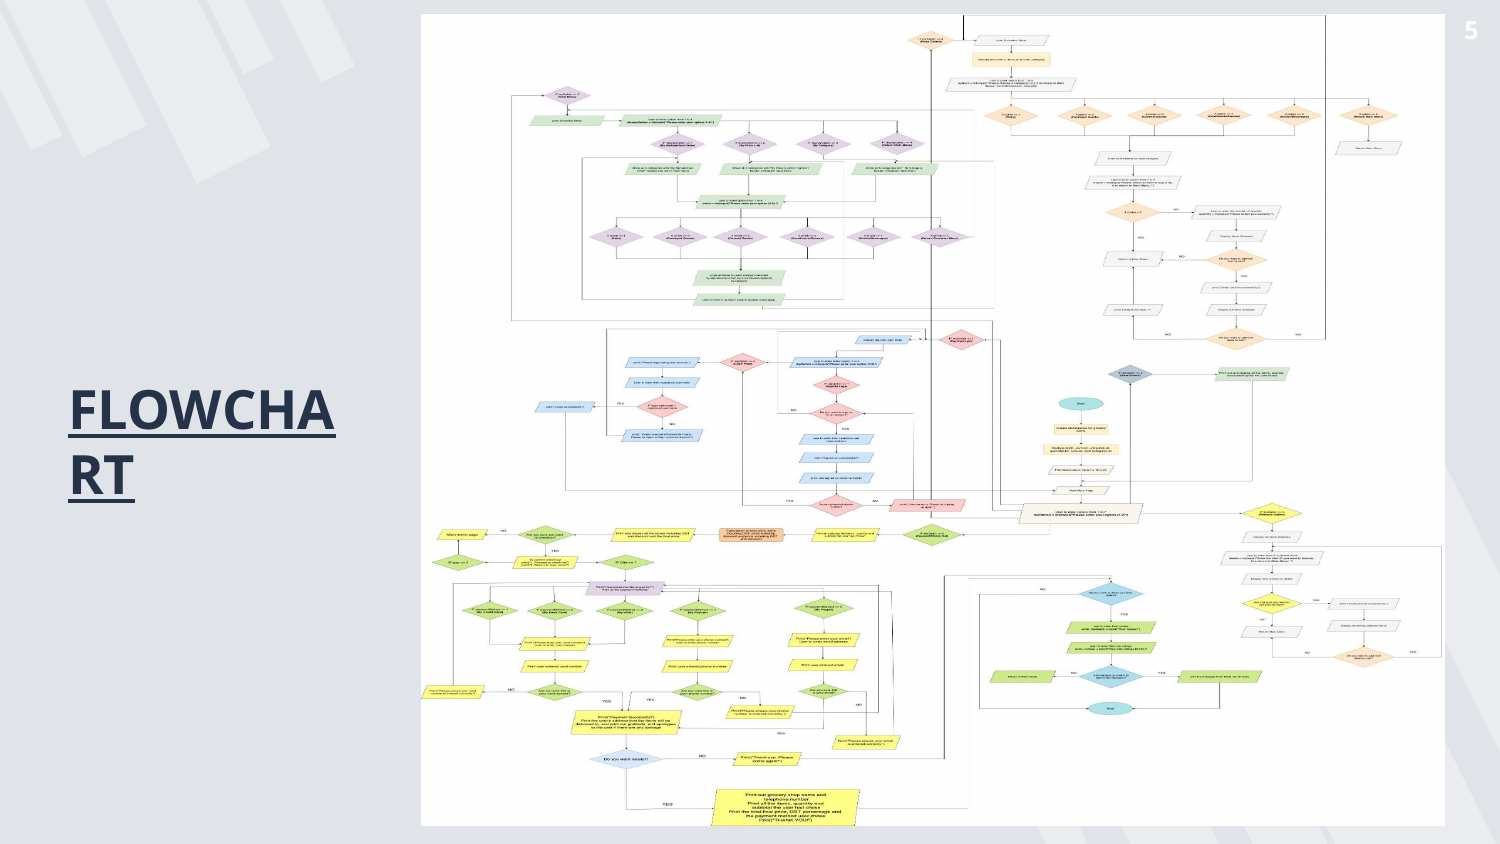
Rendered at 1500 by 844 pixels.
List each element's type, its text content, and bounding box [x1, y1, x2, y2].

title FLOWCHART [53, 377, 384, 504]
picture [420, 13, 1445, 827]
slide_number 5 [1403, 0, 1494, 65]
